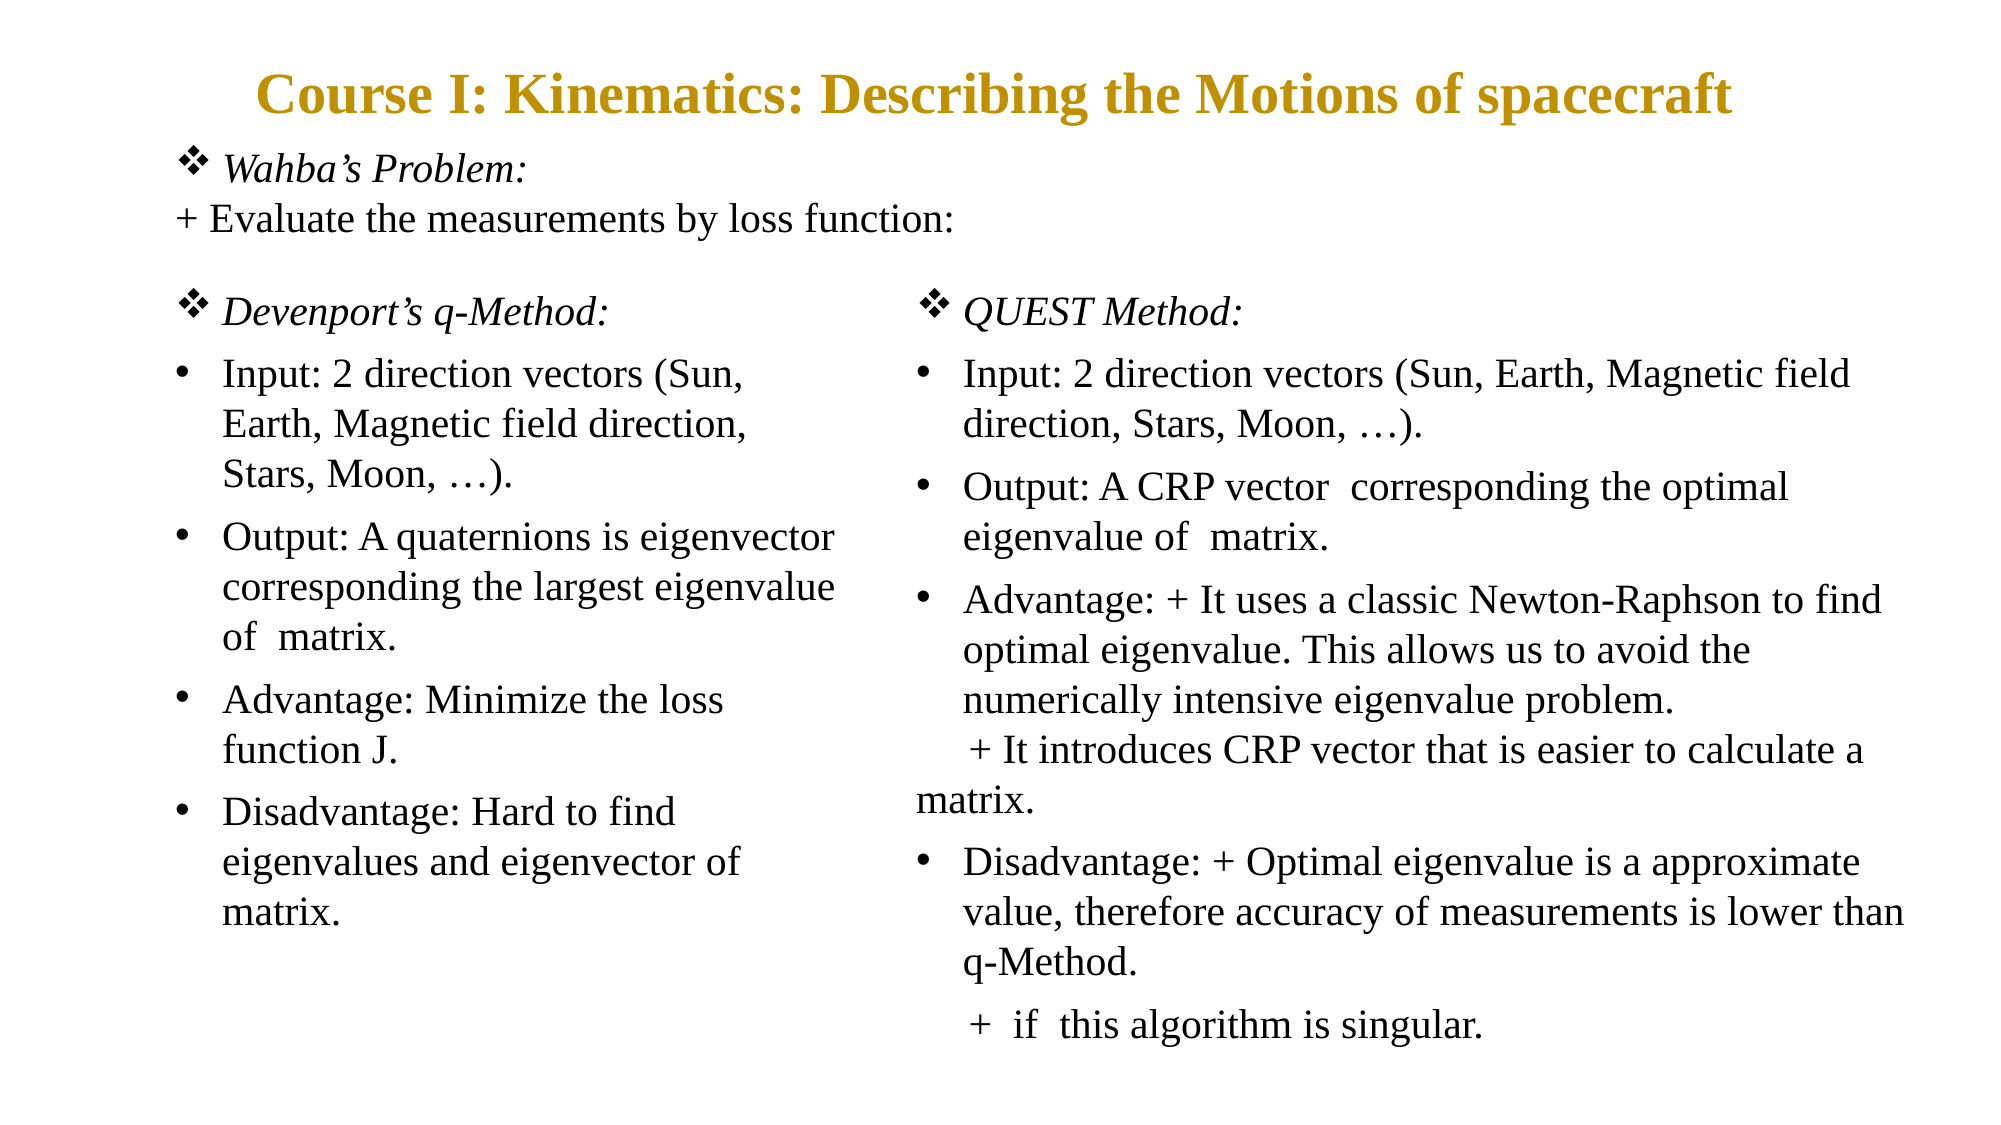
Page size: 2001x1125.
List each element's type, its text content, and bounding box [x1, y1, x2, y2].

text_box Course I: Kinematics: Describing the Motions of spacecraft [97, 47, 1893, 133]
